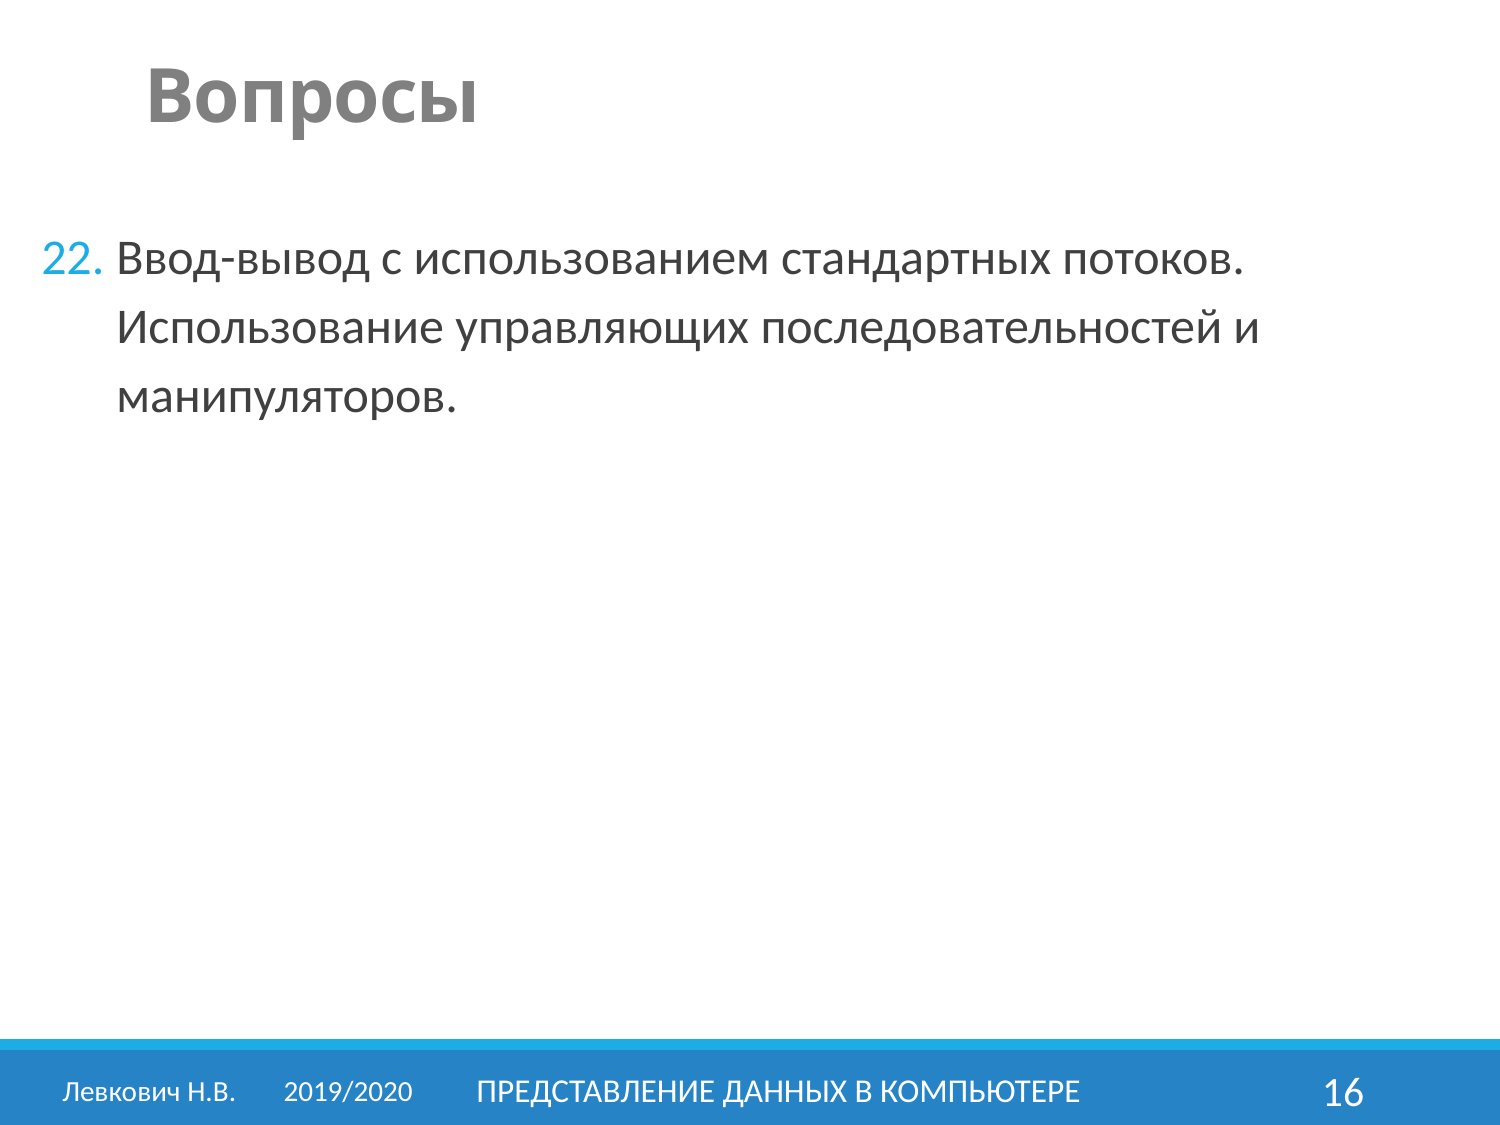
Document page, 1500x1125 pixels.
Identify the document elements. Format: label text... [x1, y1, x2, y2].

list Ввод-вывод с использованием стандартных потоков. Использование управляющих последовательностей и манипуляторов. [41, 208, 1453, 916]
slide_number 16 [1218, 1059, 1380, 1120]
text_box Вопросы [129, 39, 1459, 160]
slide_number Левкович Н.В. 2019/2020 [47, 1059, 440, 1120]
footer Представление данных в компьютере [453, 1059, 1105, 1120]
